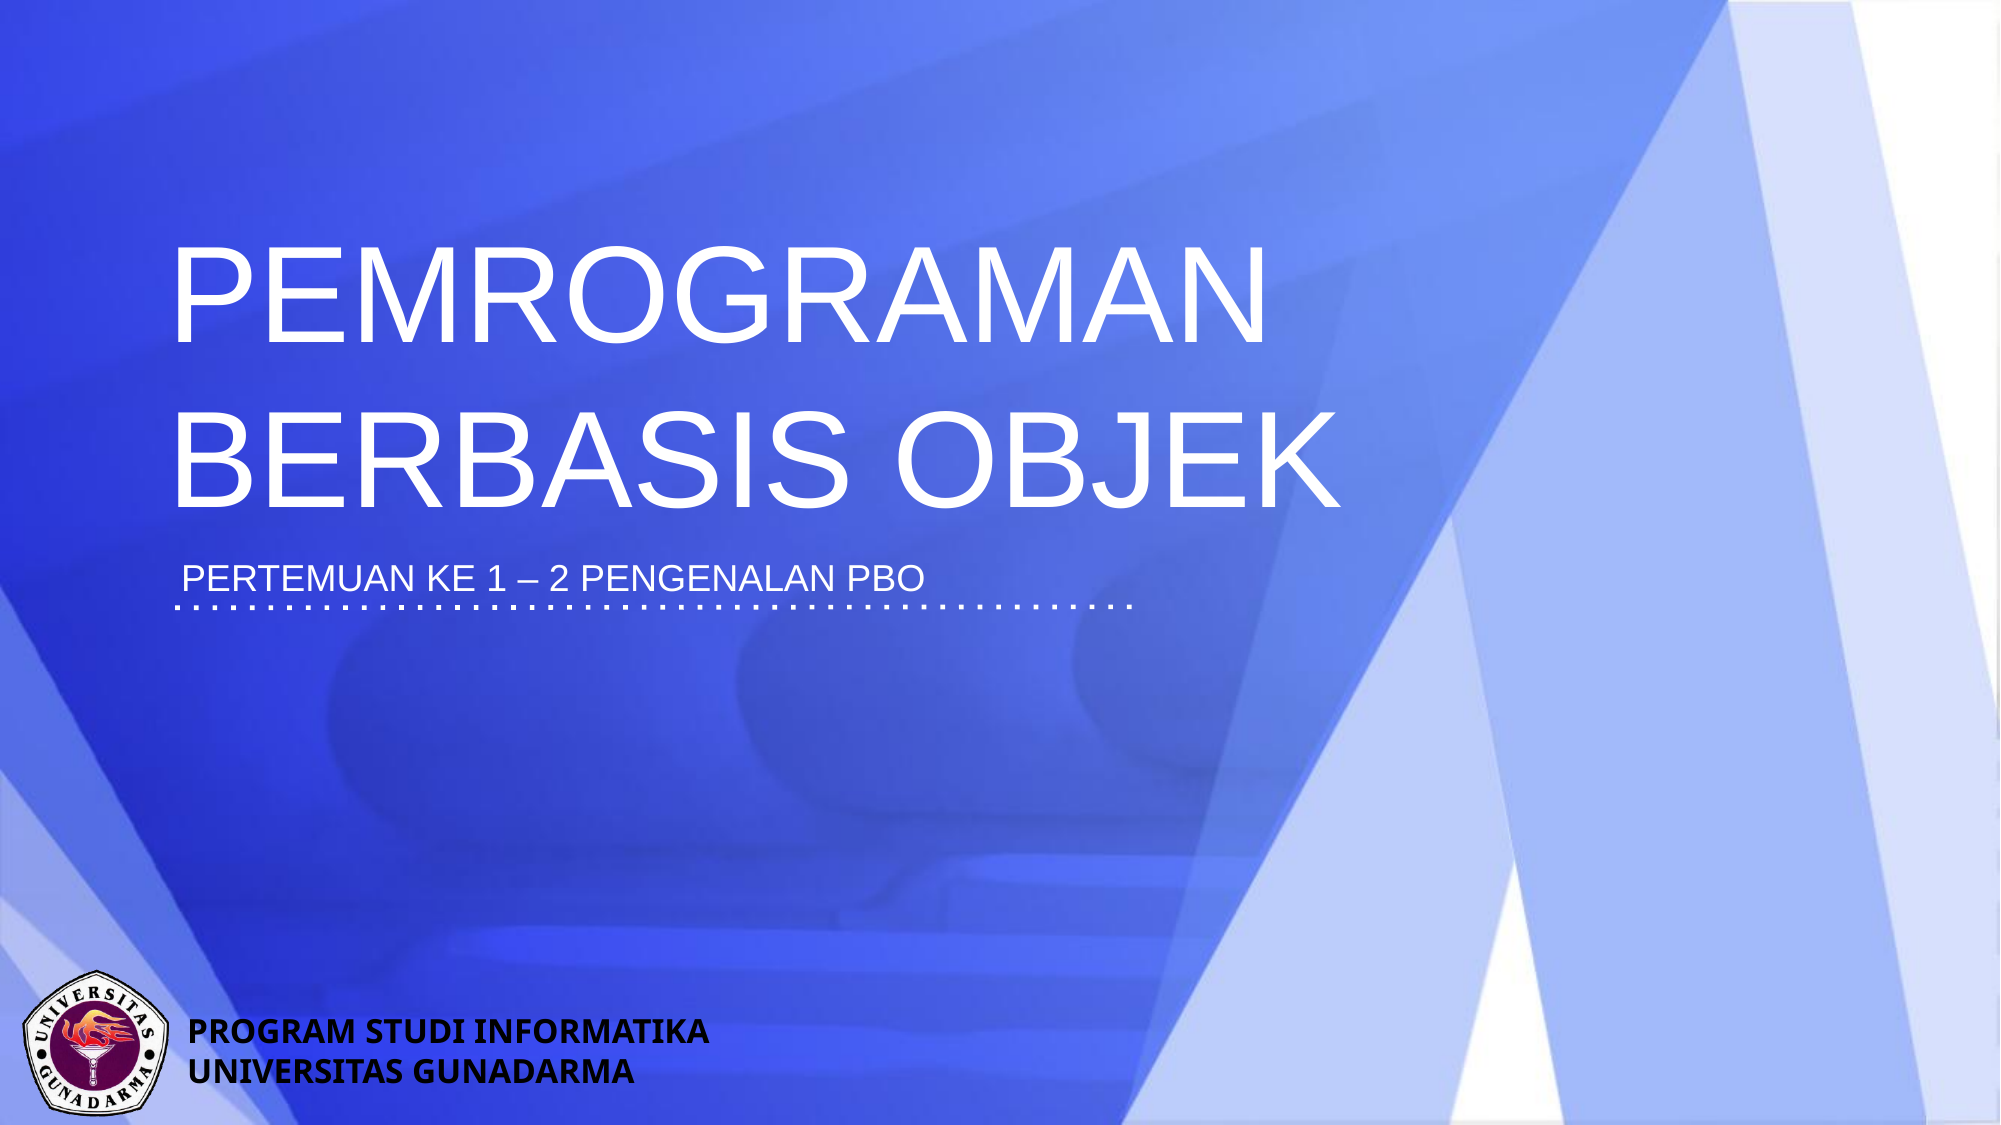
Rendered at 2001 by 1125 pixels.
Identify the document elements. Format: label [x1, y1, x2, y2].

text_box [13, 963, 1157, 1122]
picture [0, 0, 2000, 1125]
